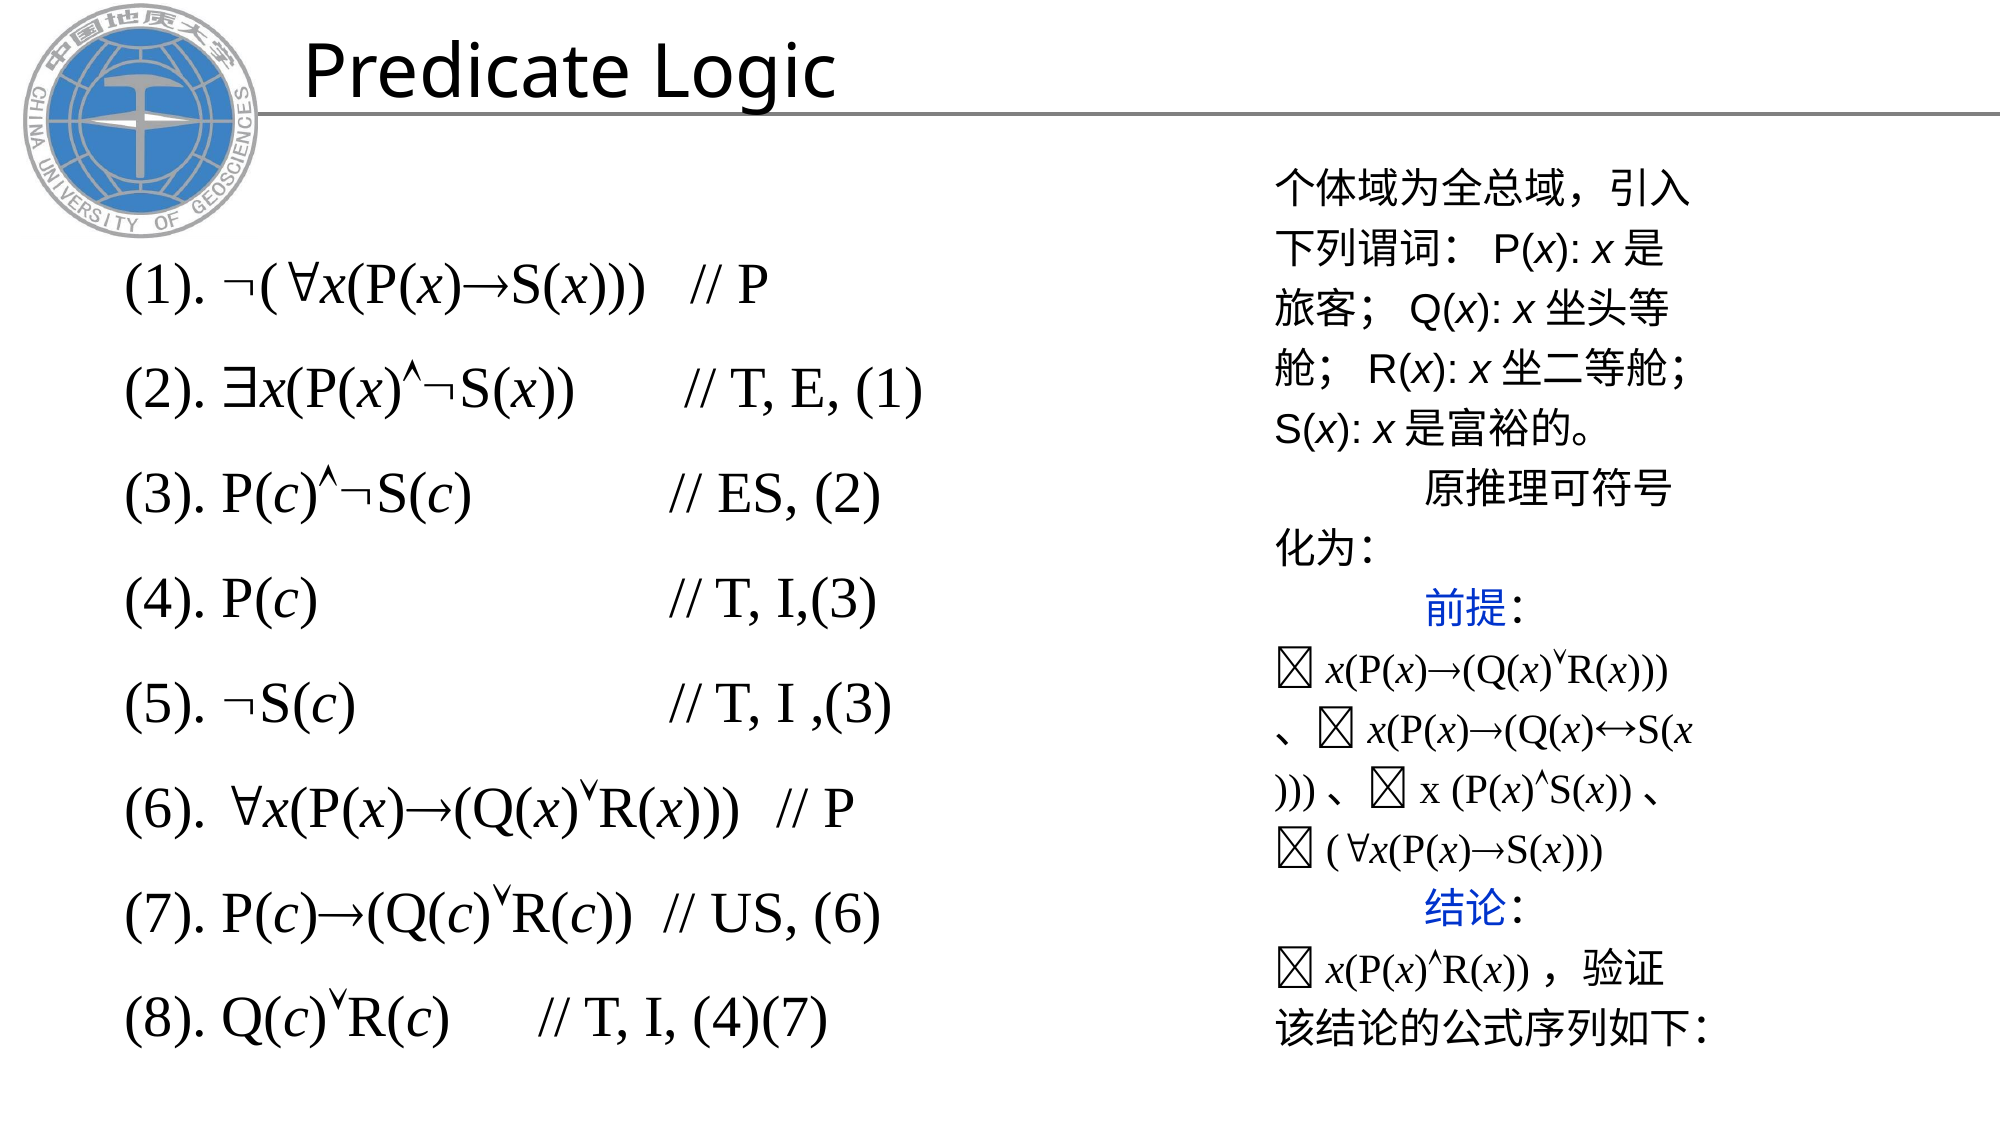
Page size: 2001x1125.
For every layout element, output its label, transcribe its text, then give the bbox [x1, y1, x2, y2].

text_box (1). (x(P(x)S(x))) // P (2). x(P(x)S(x)) // T, E, (1) (3). P(c)S(c) // ES, (2) (4). P(c) // T, I,(3) (5). S(c) // T, I ,(3) (6). x(P(x)(Q(x)R(x))) // P (7). P(c)(Q(c)R(c)) // US, (6) (8). Q(c)R(c) // T, I, (4)(7) [109, 223, 1055, 902]
text_box Predicate Logic [287, 15, 1233, 120]
text_box 个体域为全总域，引入下列谓词：P(x): x是旅客；Q(x): x坐头等舱；R(x): x坐二等舱；S(x): x是富裕的。 原推理可符号化为： 前提：x(P(x)(Q(x)R(x)))、x(P(x)(Q(x)S(x)))、x (P(x)S(x))、(x(P(x)S(x))) 结论：x(P(x)R(x))，验证该结论的公式序列如下： [1259, 144, 1713, 1059]
picture [21, 3, 258, 239]
